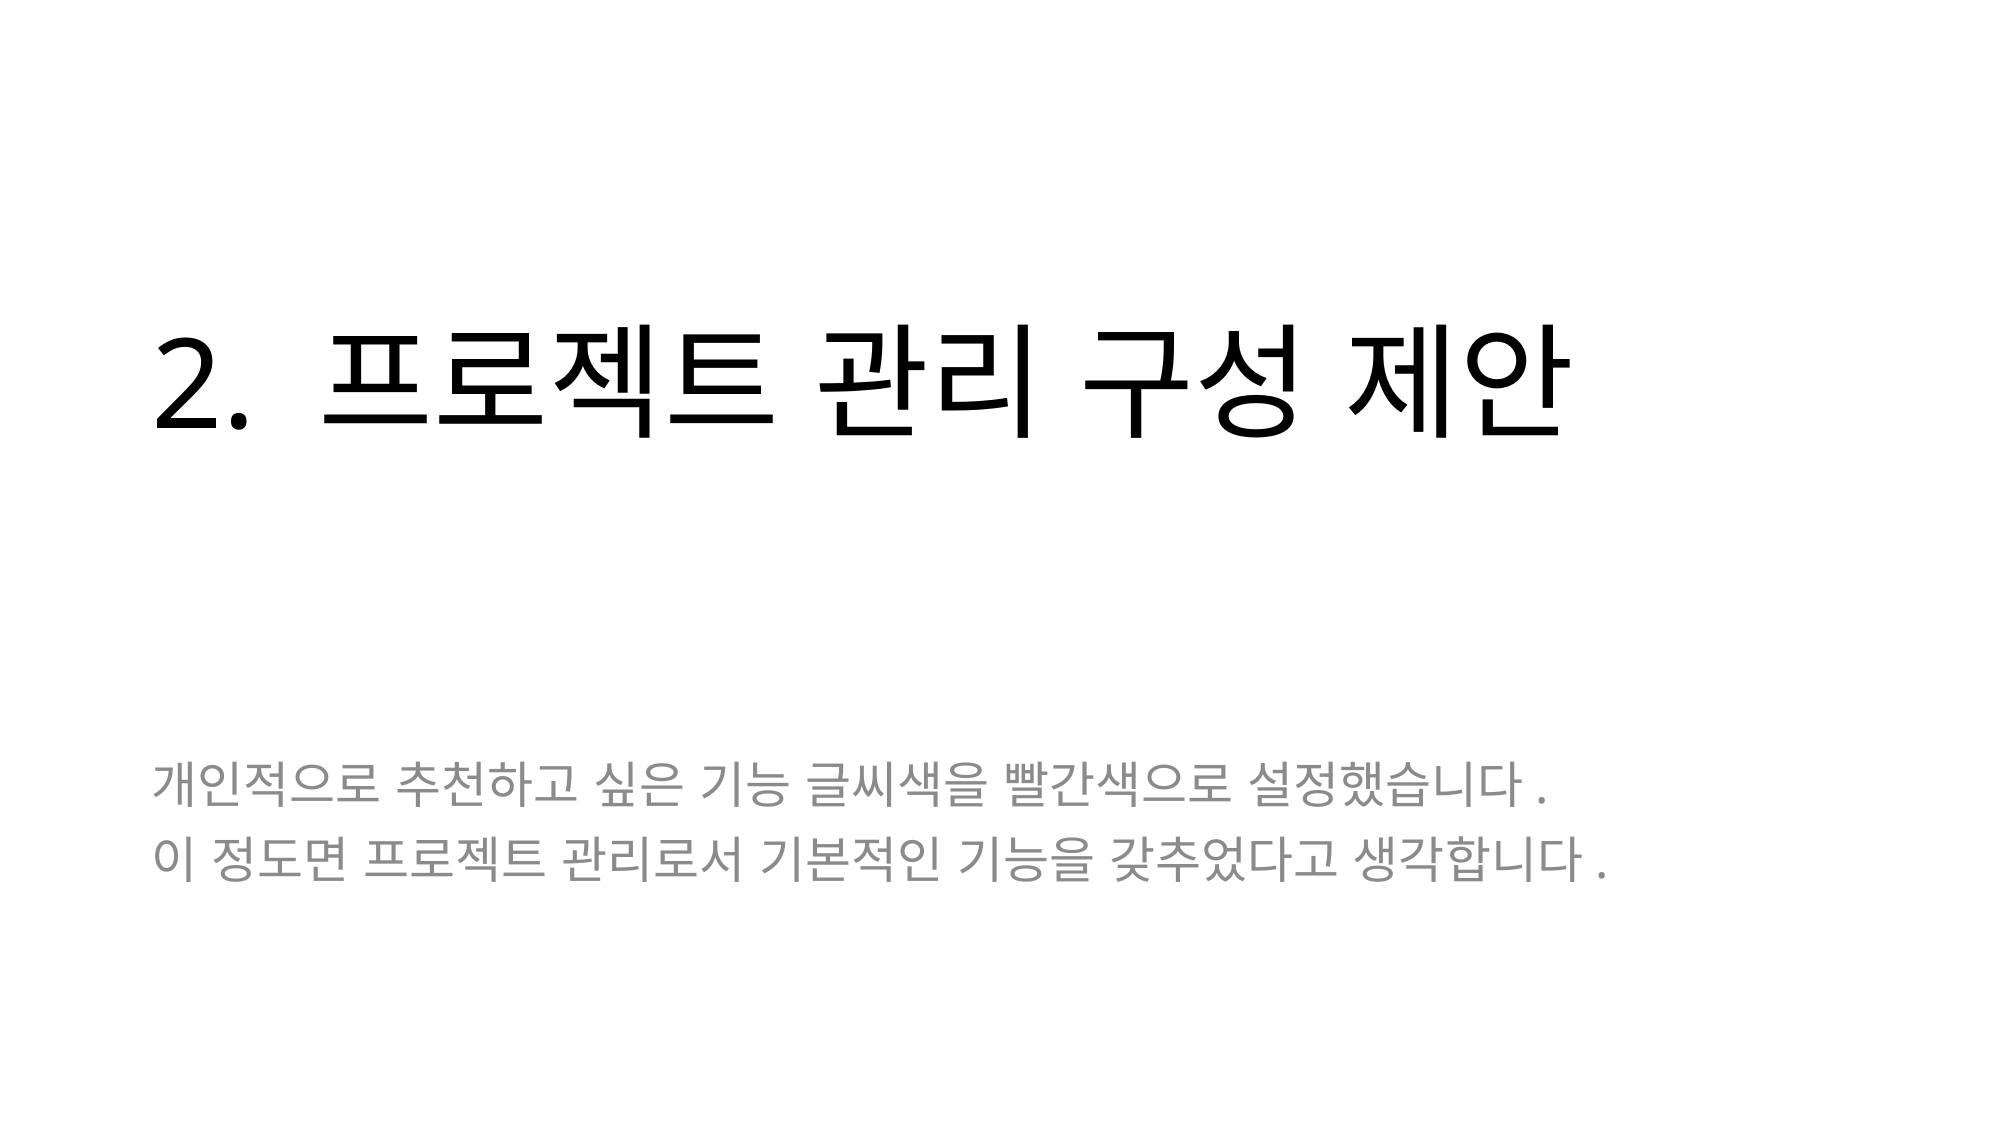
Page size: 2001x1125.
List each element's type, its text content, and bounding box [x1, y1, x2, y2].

list 개인적으로 추천하고 싶은 기능 글씨색을 빨간색으로 설정했습니다. 이 정도면 프로젝트 관리로서 기본적인 기능을 갖추었다고 생각합니다. [136, 752, 1862, 999]
title 2. 프로젝트 관리 구성 제안 [136, 280, 1862, 749]
